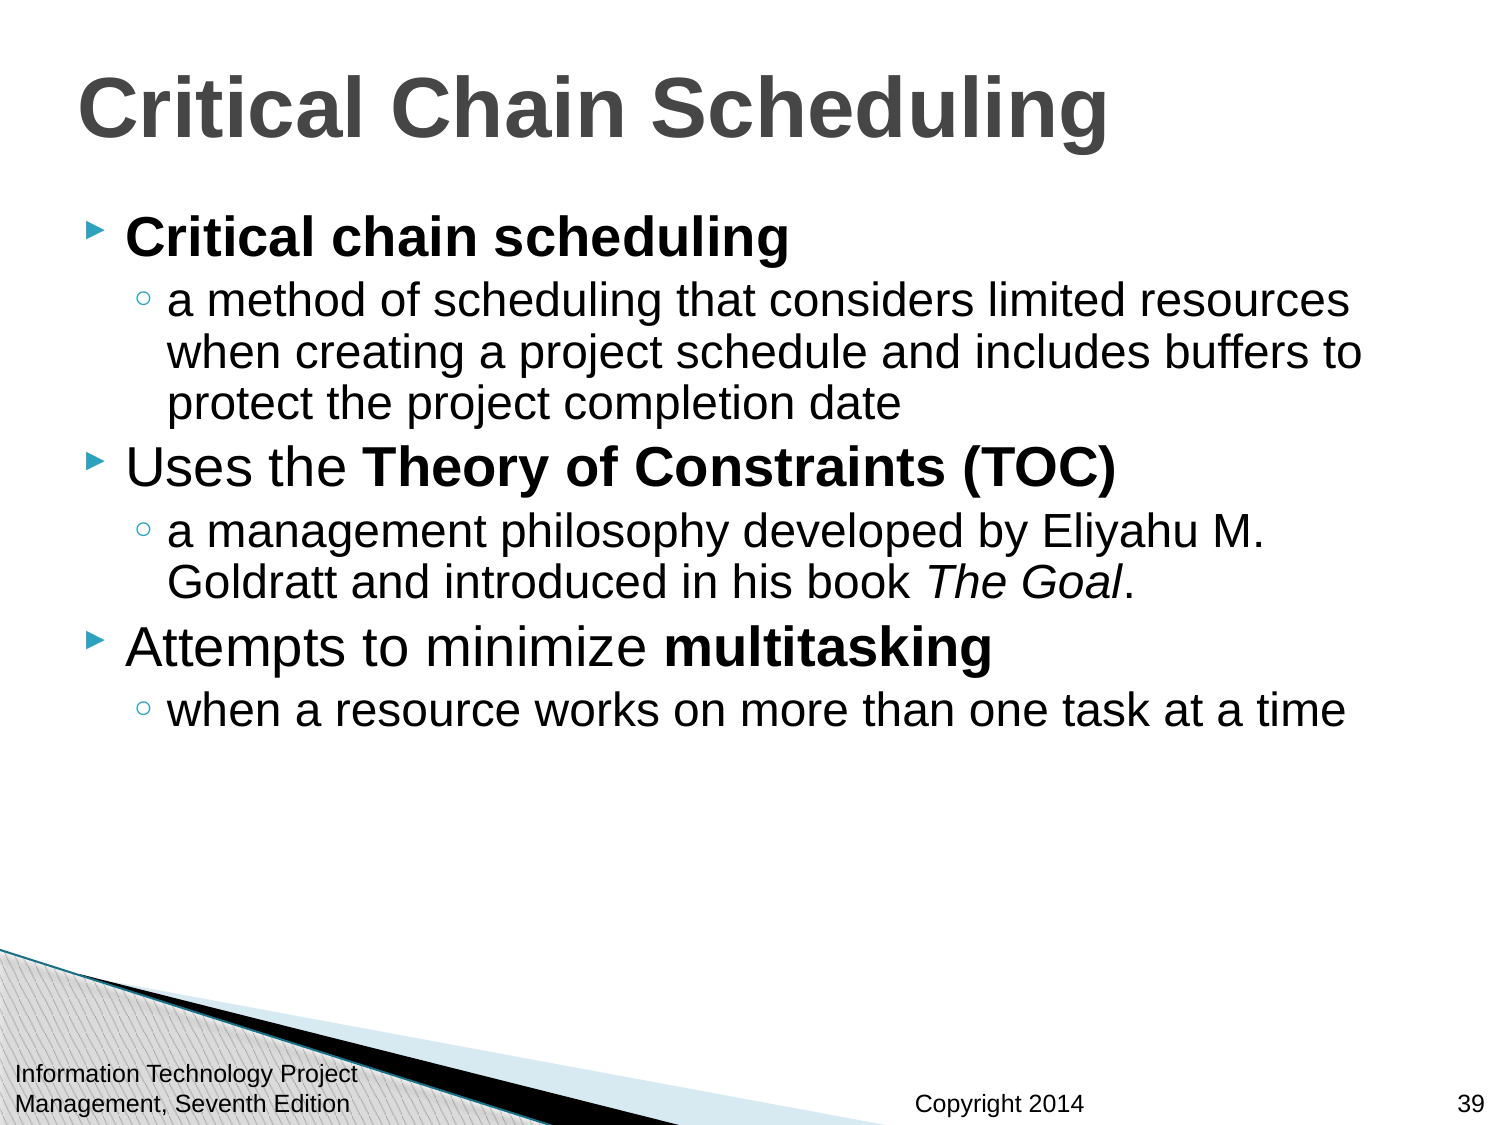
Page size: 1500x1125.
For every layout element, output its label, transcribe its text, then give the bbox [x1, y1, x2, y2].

list Critical chain scheduling a method of scheduling that considers limited resources when creating a project schedule and includes buffers to protect the project completion date Uses the Theory of Constraints (TOC) a management philosophy developed by Eliyahu M. Goldratt and introduced in his book The Goal. Attempts to minimize multitasking when a resource works on more than one task at a time [49, 199, 1438, 1013]
slide_number 39 [1408, 1065, 1500, 1125]
title Critical Chain Scheduling [62, 45, 1425, 163]
